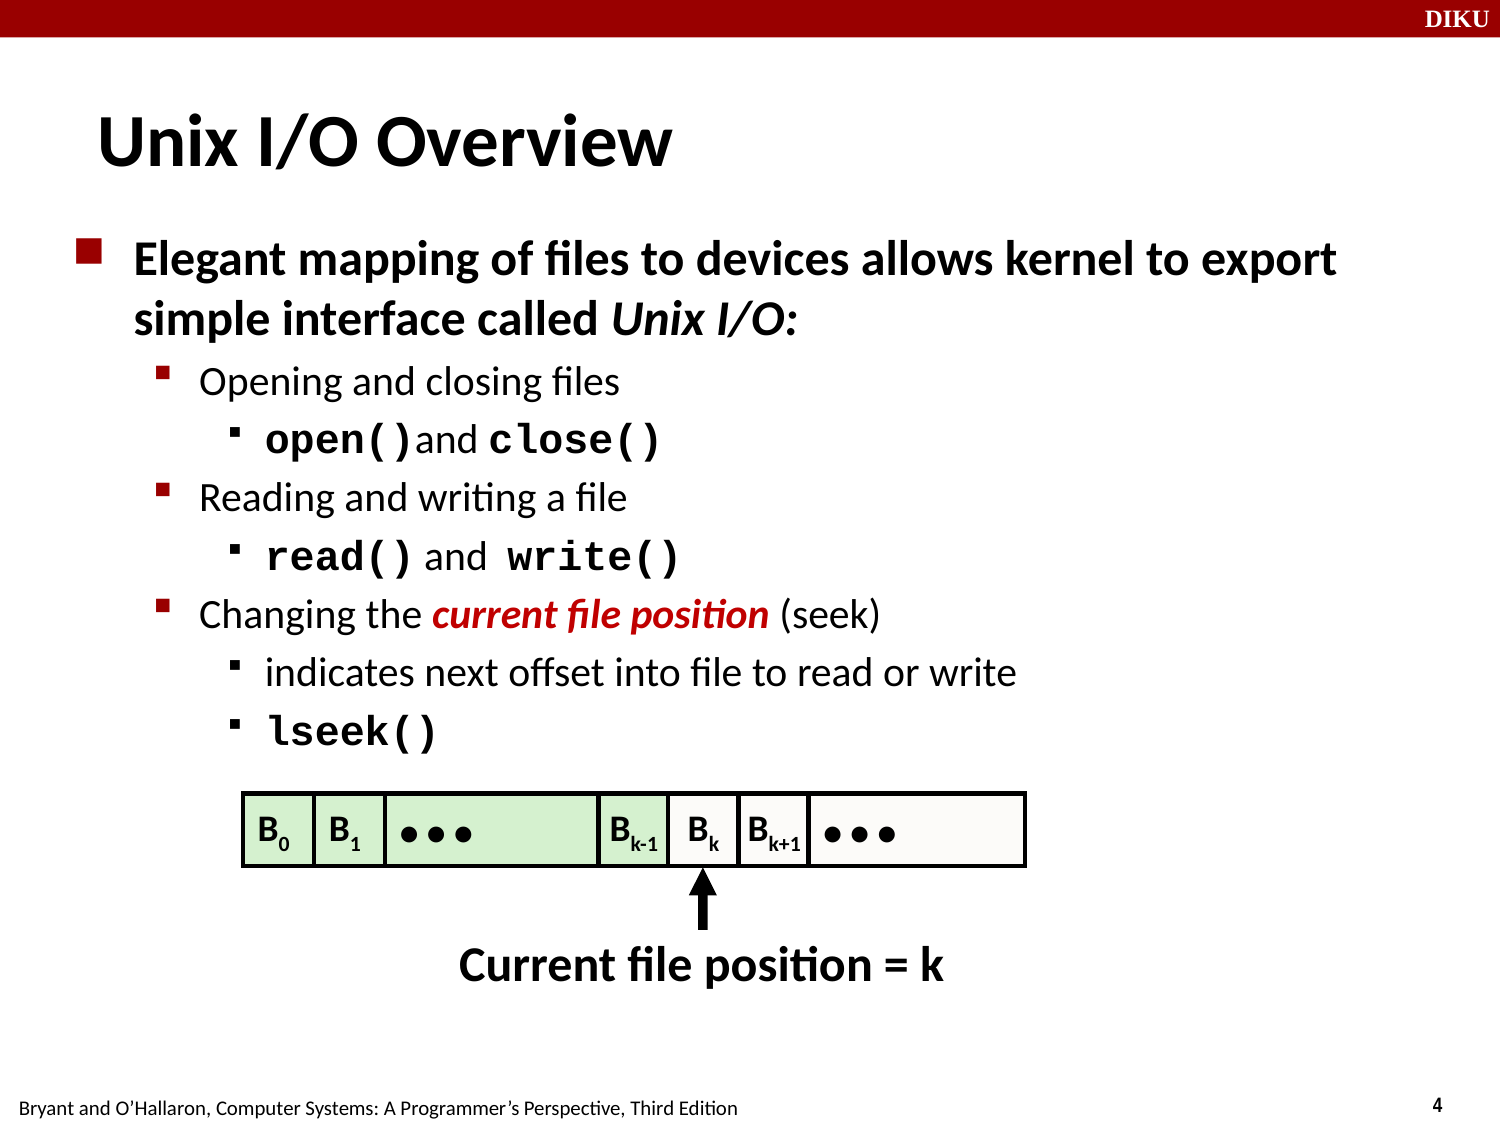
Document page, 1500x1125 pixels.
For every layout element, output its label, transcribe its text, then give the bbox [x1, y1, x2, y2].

text_box • • • [808, 793, 1025, 866]
text_box • • • [385, 793, 598, 866]
text_box Bk-1 [598, 793, 667, 866]
text_box Current file position = k [444, 924, 960, 1000]
text_box B1 [313, 793, 385, 866]
text_box Bk+1 [738, 793, 808, 866]
text_box [696, 867, 710, 924]
text_box Bk [667, 793, 738, 866]
text_box B0 [242, 793, 313, 866]
text_box Unix I/O Overview [82, 71, 1500, 200]
text_box Elegant mapping of files to devices allows kernel to export simple interface called Unix I/O: Opening and closing files open()and close() Reading and writing a file read() and write() Changing the current file position (seek) indicates next offset into file to read or write lseek() [62, 217, 1426, 1038]
